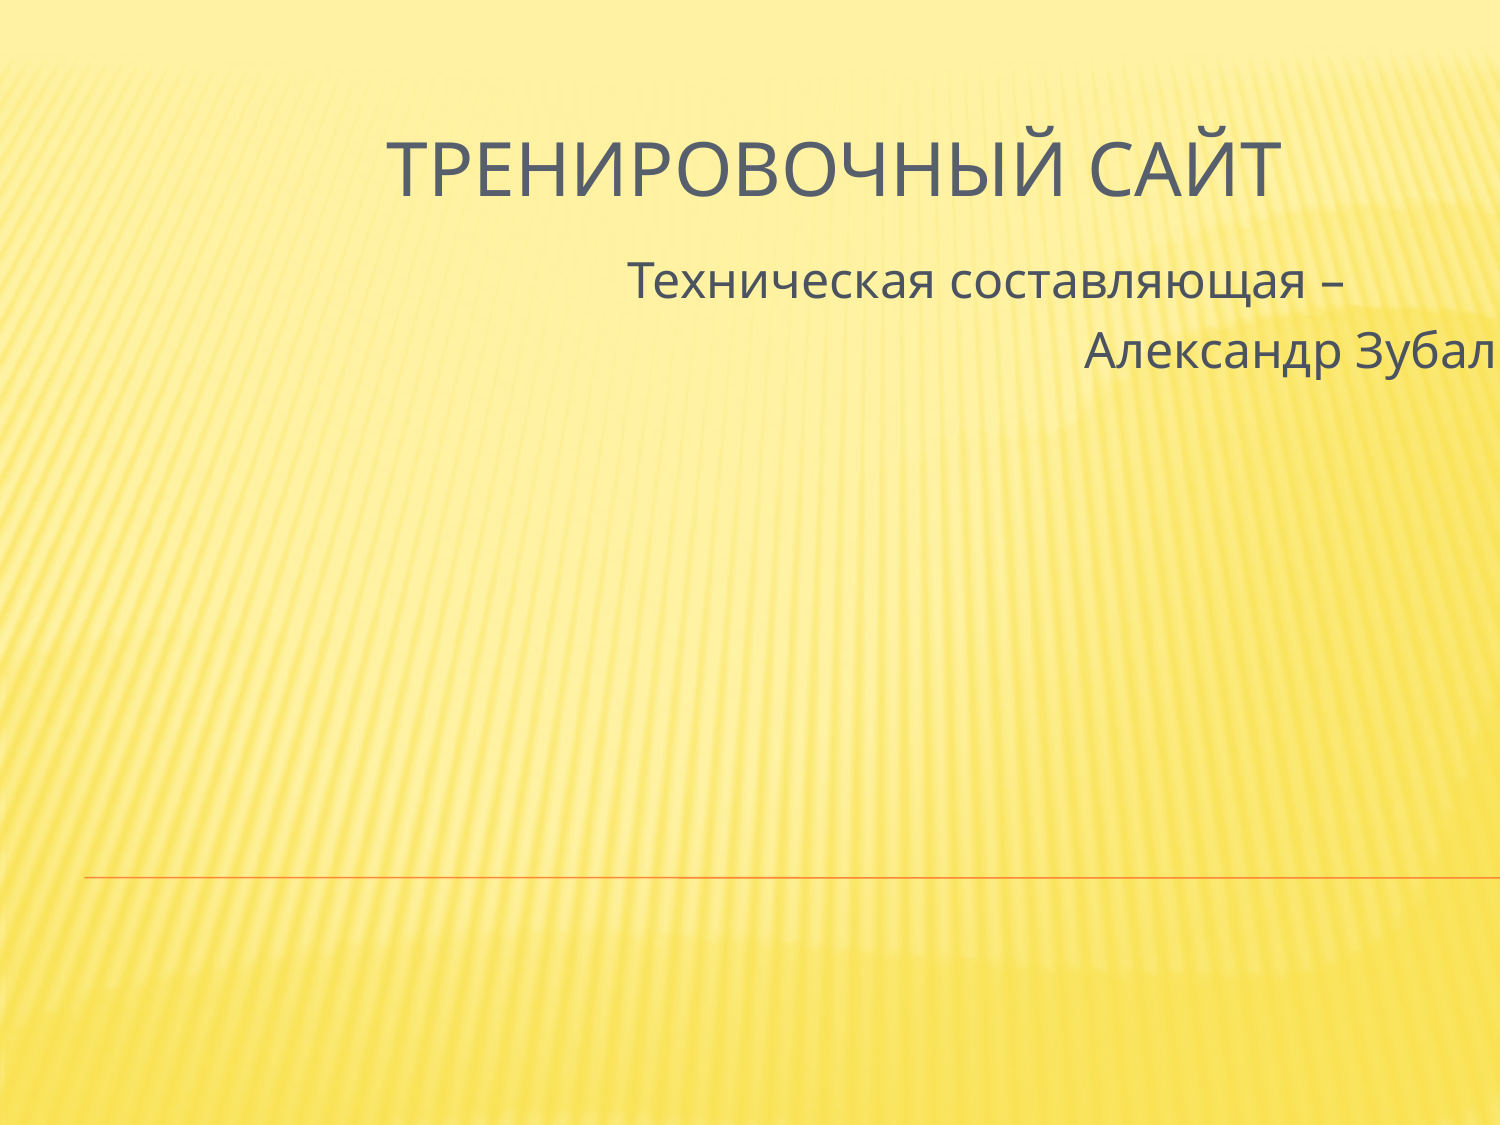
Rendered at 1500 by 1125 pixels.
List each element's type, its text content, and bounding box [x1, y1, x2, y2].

title Тренировочный сайт [371, 113, 431, 355]
subtitle Техническая составляющая – Александр Зубаль [431, 90, 1500, 457]
